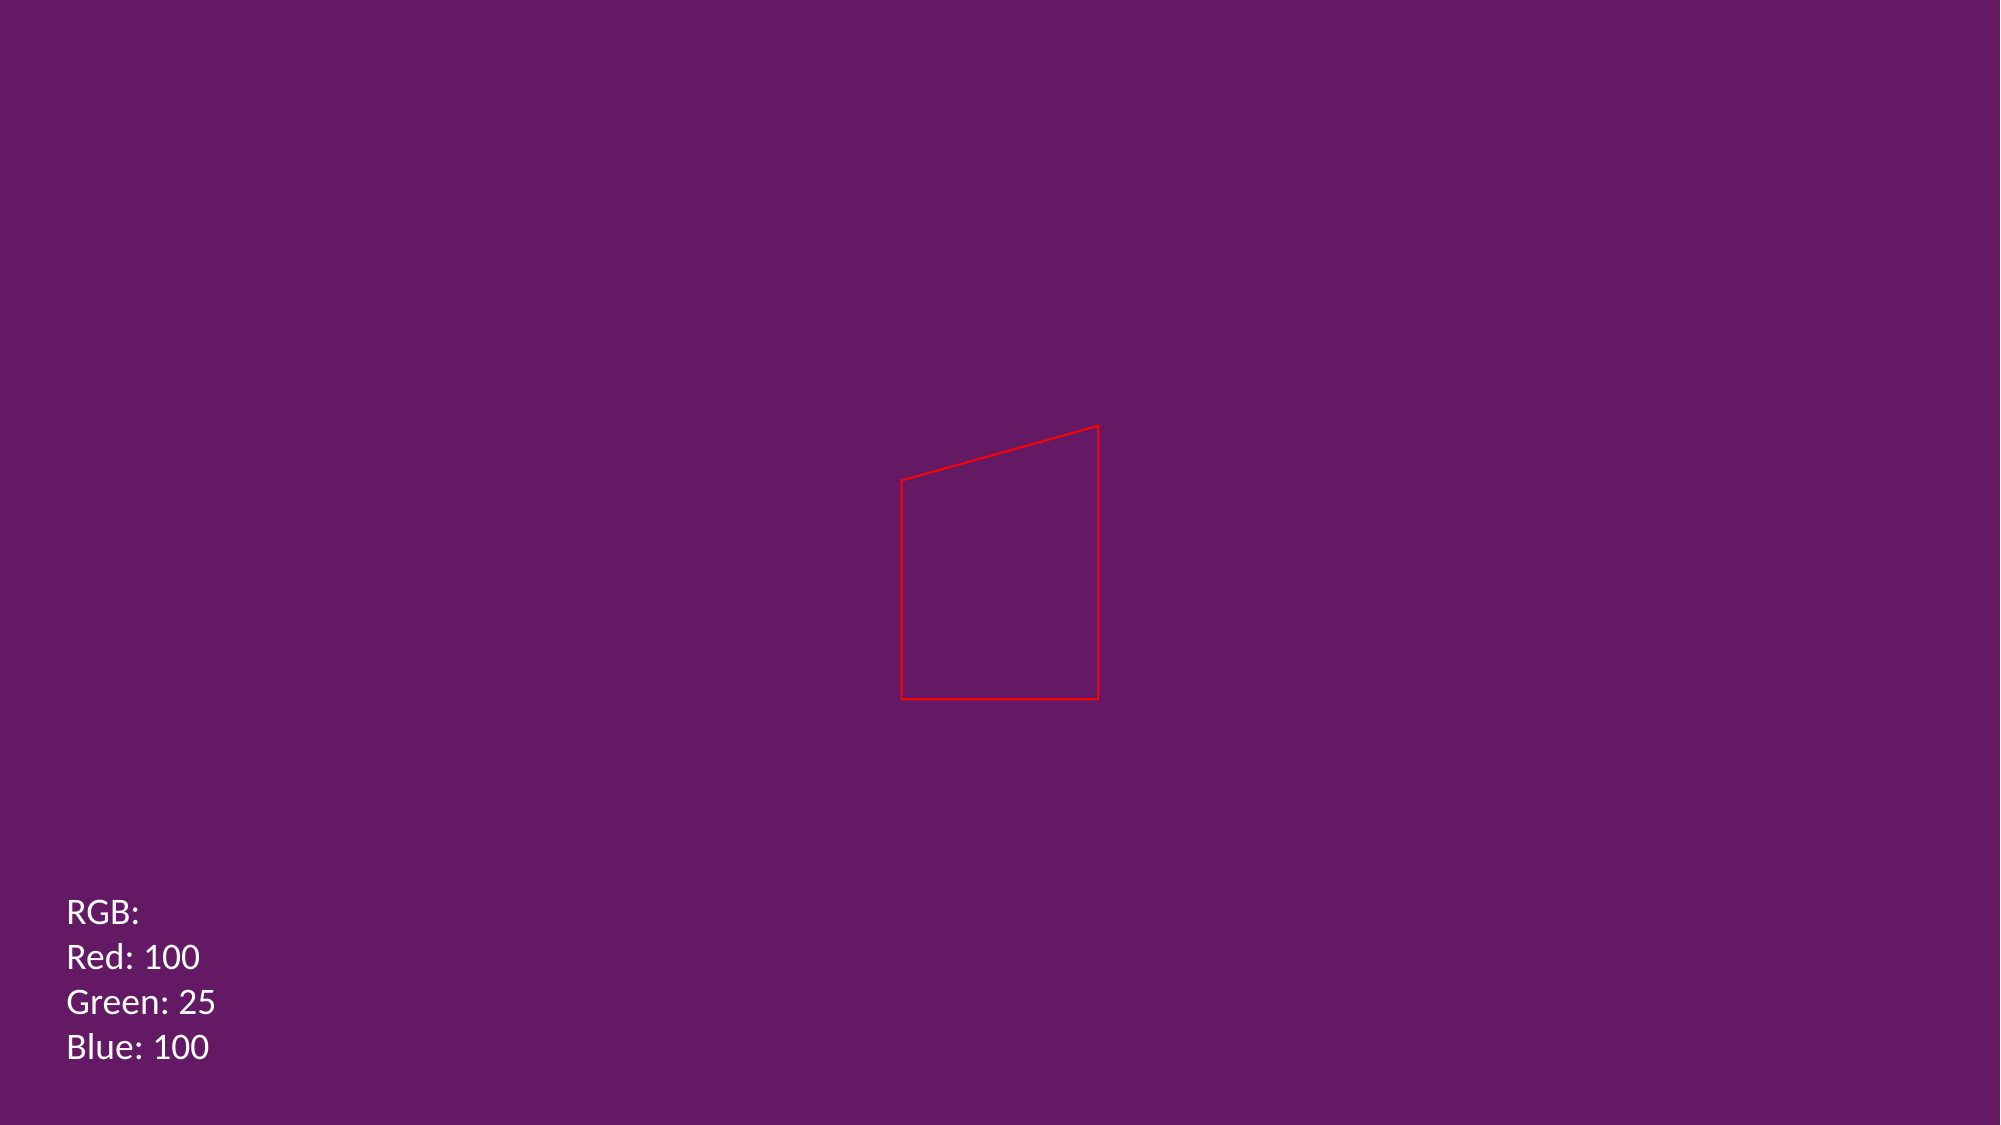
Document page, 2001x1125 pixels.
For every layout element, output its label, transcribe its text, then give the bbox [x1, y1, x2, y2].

text_box RGB: Red: 100 Green: 25 Blue: 100 [51, 879, 232, 1075]
text_box [900, 424, 1100, 701]
